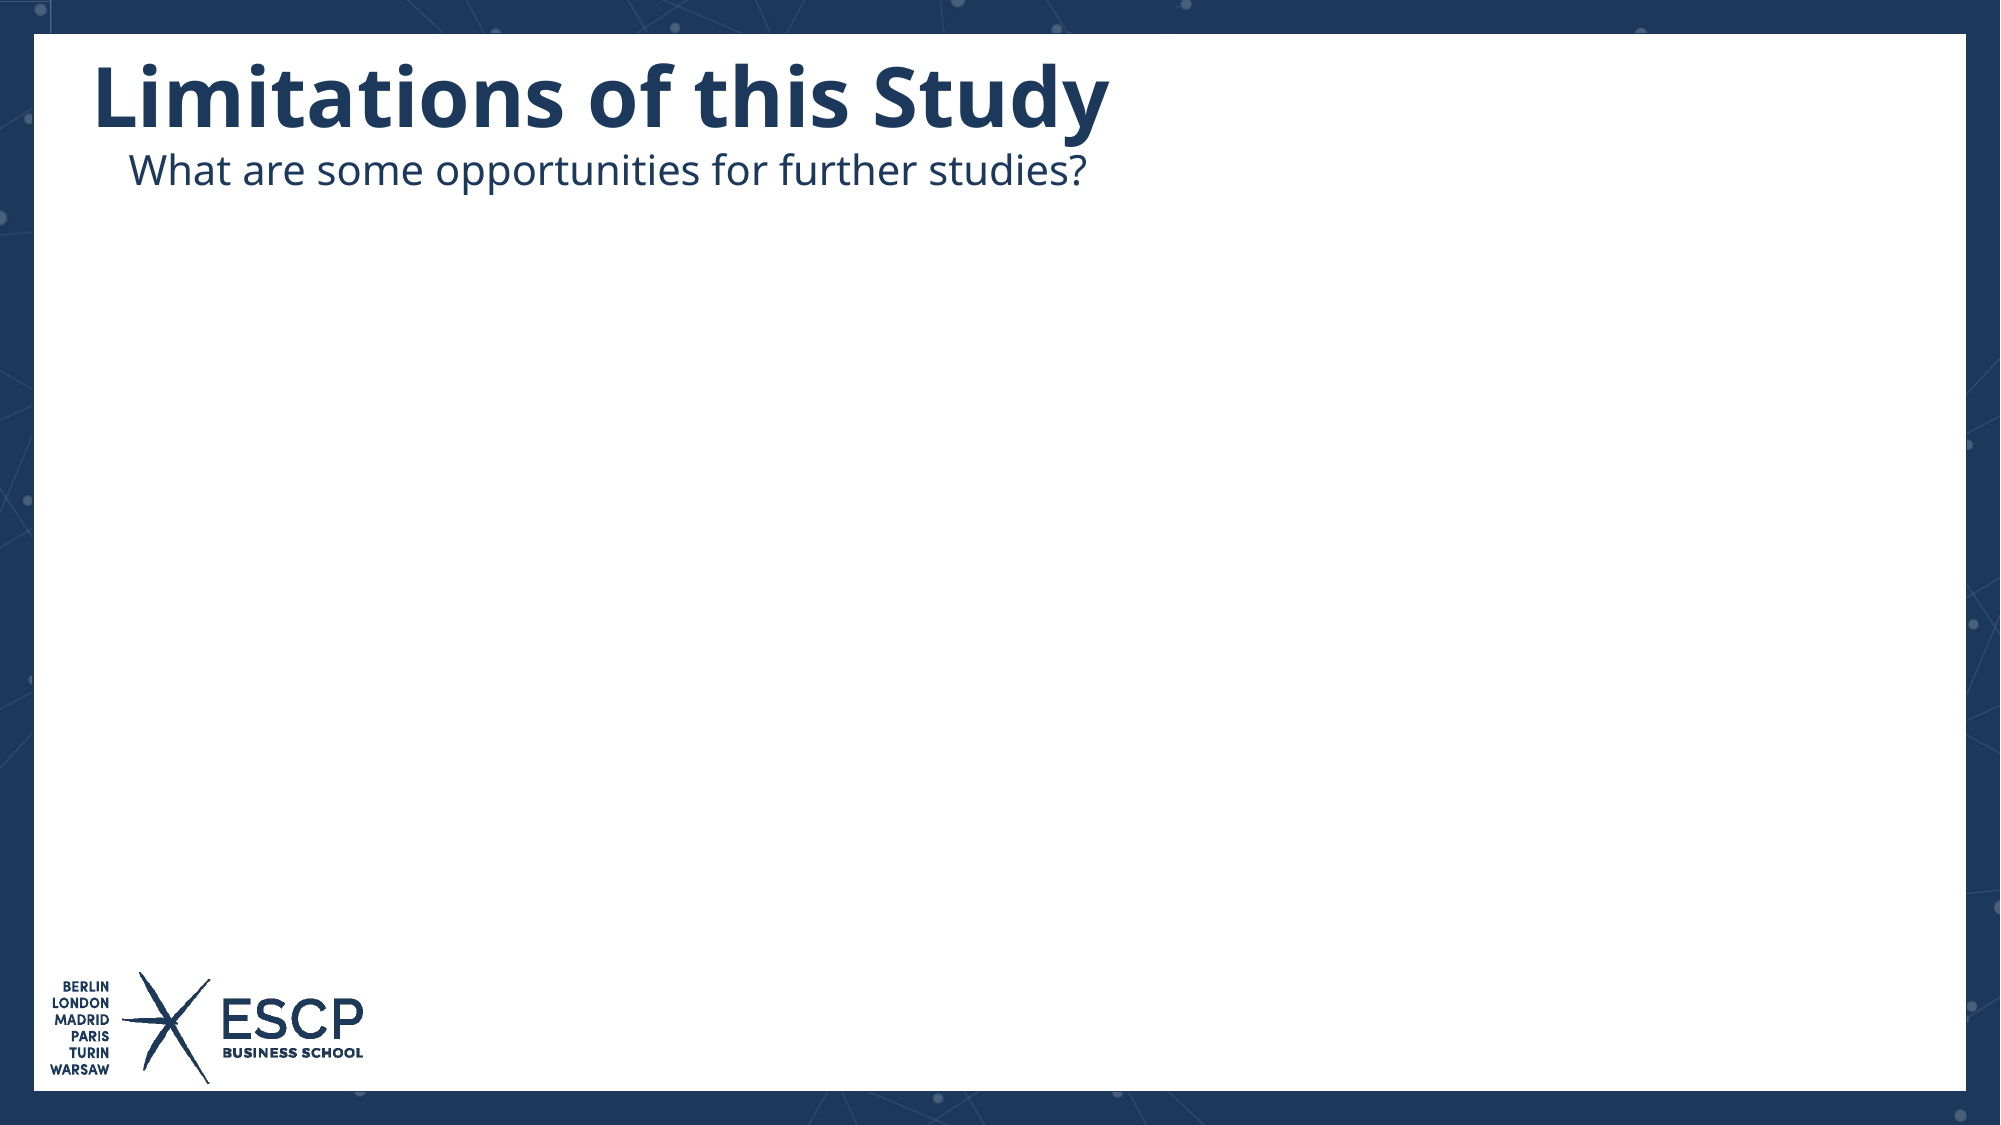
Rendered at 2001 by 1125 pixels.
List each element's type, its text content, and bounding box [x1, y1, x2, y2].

picture [0, 0, 2000, 1125]
title Limitations of this Study [91, 33, 1909, 144]
subtitle What are some opportunities for further studies? [91, 144, 1909, 203]
picture [121, 972, 391, 1084]
